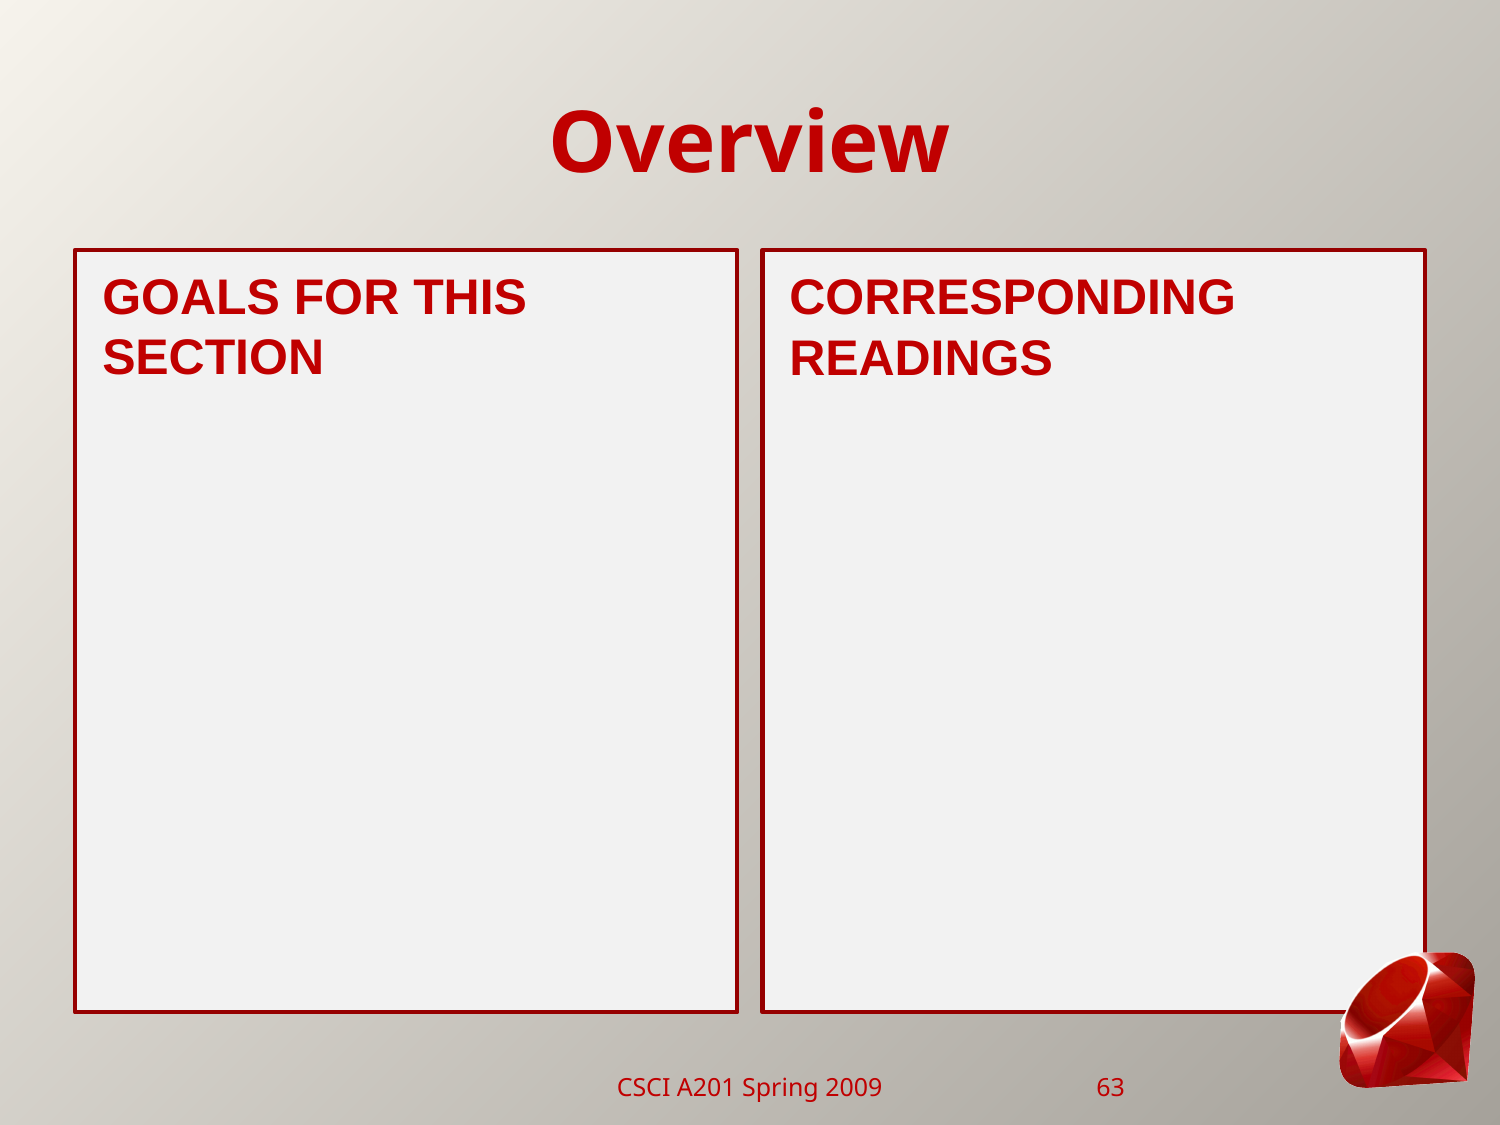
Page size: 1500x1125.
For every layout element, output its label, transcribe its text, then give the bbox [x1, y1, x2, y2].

footer CSCI A201 Spring 2009 [512, 1052, 988, 1113]
title Overview [75, 44, 1425, 233]
list Goals for this Section [87, 262, 725, 386]
picture [1337, 949, 1475, 1088]
slide_number 63 [999, 1052, 1125, 1113]
list Corresponding Readings [774, 262, 1413, 388]
